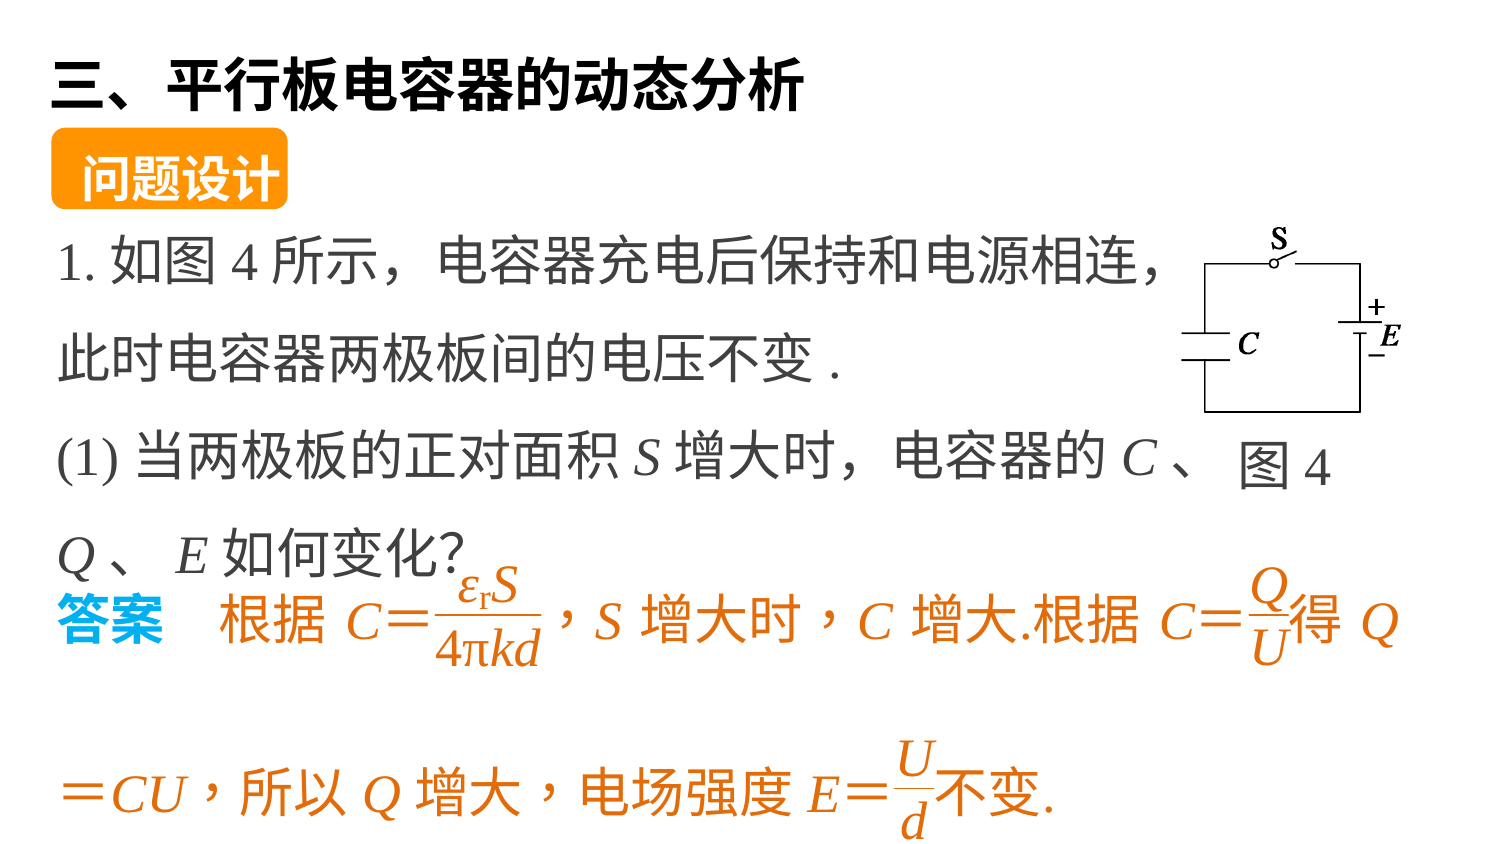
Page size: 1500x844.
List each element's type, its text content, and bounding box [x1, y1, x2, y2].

picture [1174, 220, 1406, 437]
text_box 图4 [1222, 445, 1347, 504]
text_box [55, 553, 1399, 844]
text_box 1.如图4所示，电容器充电后保持和电源相连， 此时电容器两极板间的电压不变. (1)当两极板的正对面积S增大时，电容器的C、 Q、E如何变化？ [41, 186, 1412, 592]
text_box 三、平行板电容器的动态分析 [33, 5, 821, 126]
text_box 问题设计 [49, 125, 290, 186]
